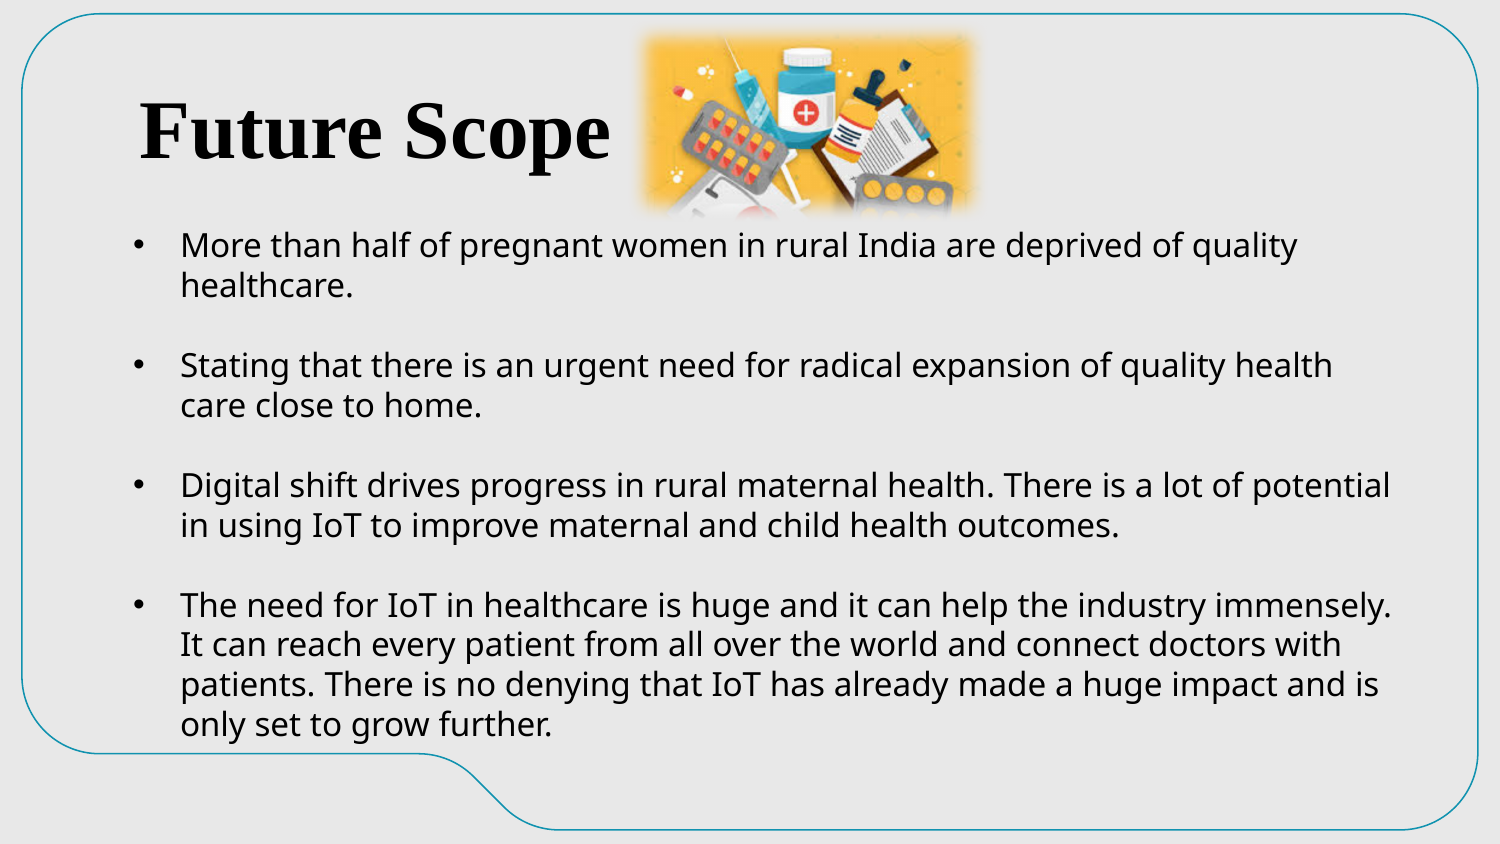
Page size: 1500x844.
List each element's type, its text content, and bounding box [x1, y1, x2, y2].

subtitle More than half of pregnant women in rural India are deprived of quality healthcare. Stating that there is an urgent need for radical expansion of quality health care close to home. Digital shift drives progress in rural maternal health. There is a lot of potential in using IoT to improve maternal and child health outcomes. The need for IoT in healthcare is huge and it can help the industry immensely. It can reach every patient from all over the world and connect doctors with patients. There is no denying that IoT has already made a huge impact and is only set to grow further. [118, 242, 1416, 806]
picture [627, 19, 989, 223]
title Future Scope [22, 38, 621, 211]
